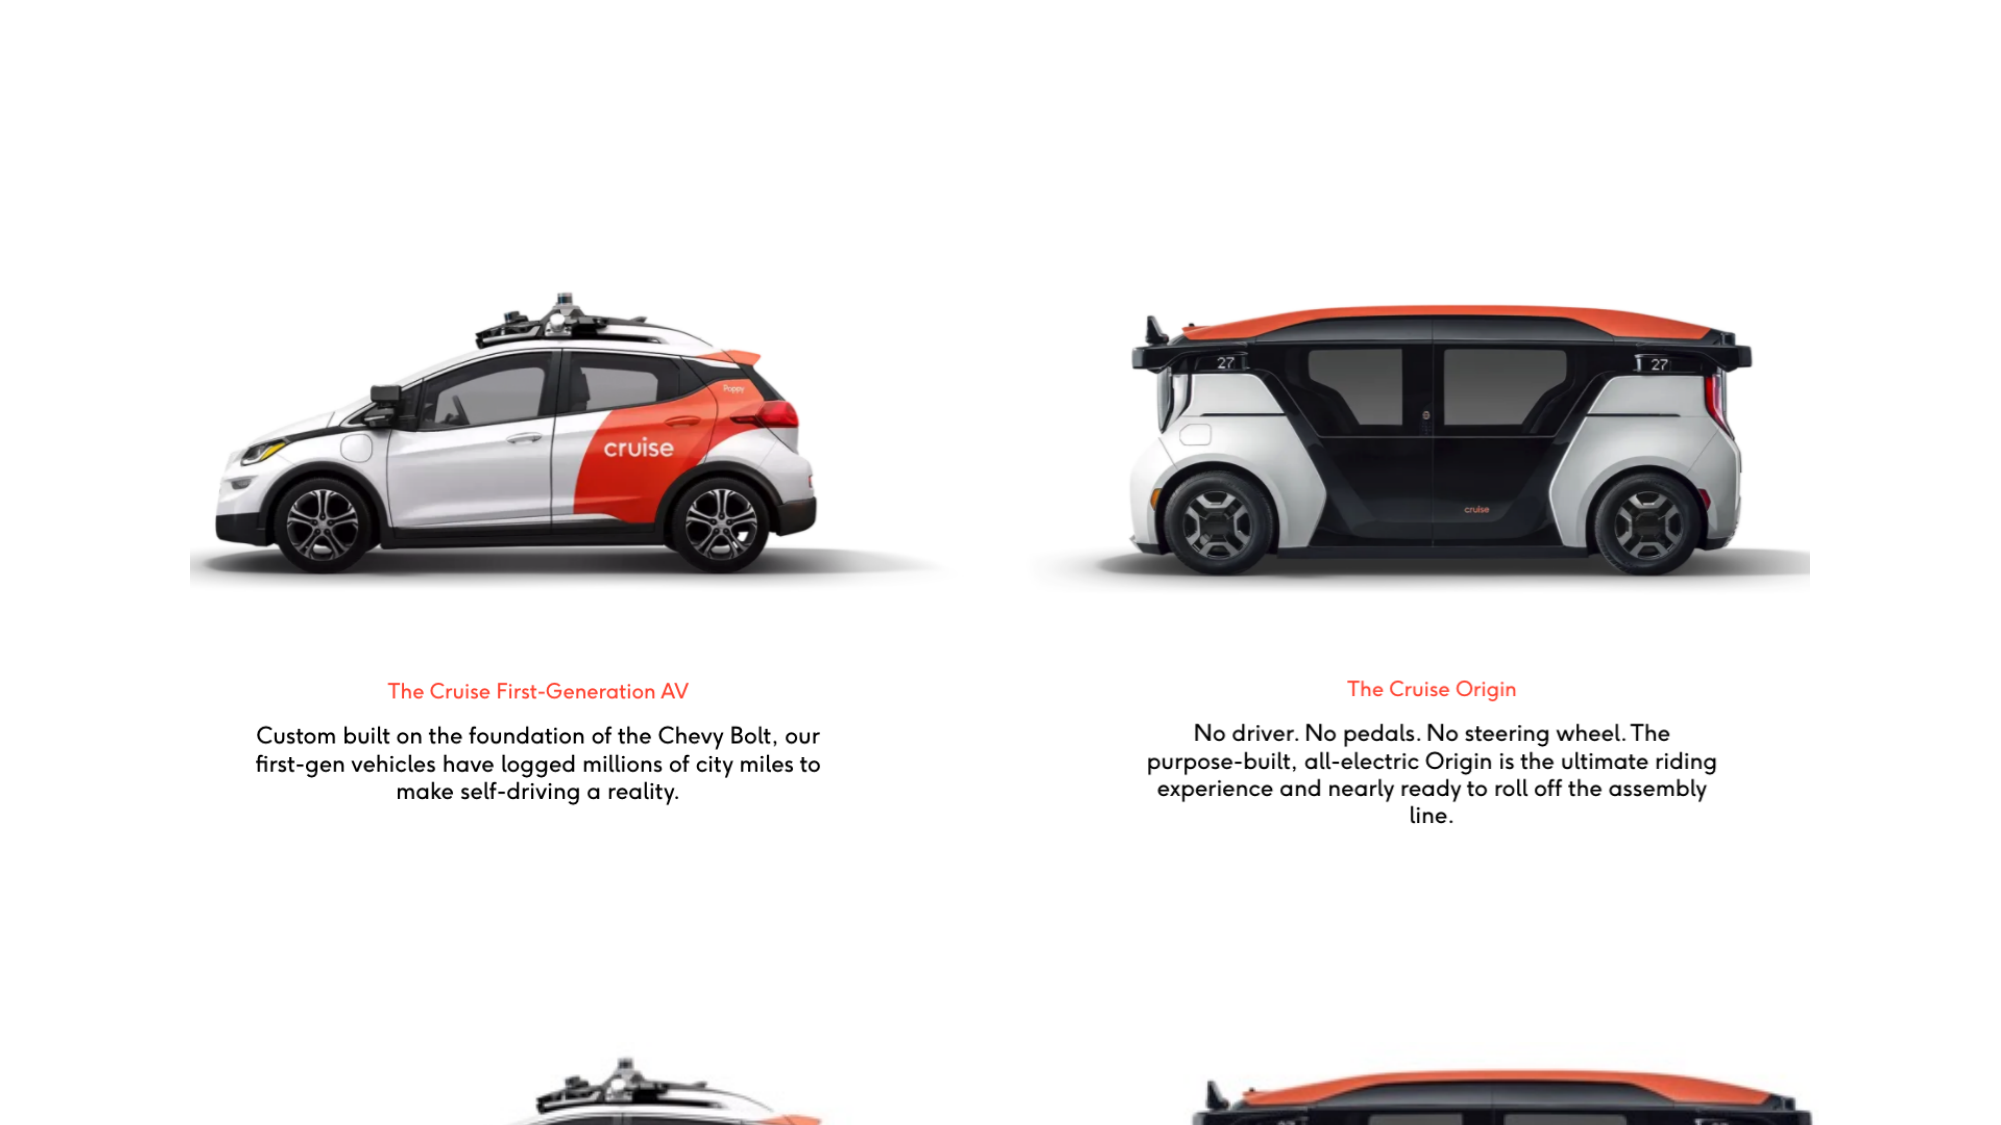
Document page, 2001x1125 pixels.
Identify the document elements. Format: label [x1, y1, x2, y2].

picture [190, 276, 1810, 848]
picture [251, 1042, 1871, 1125]
